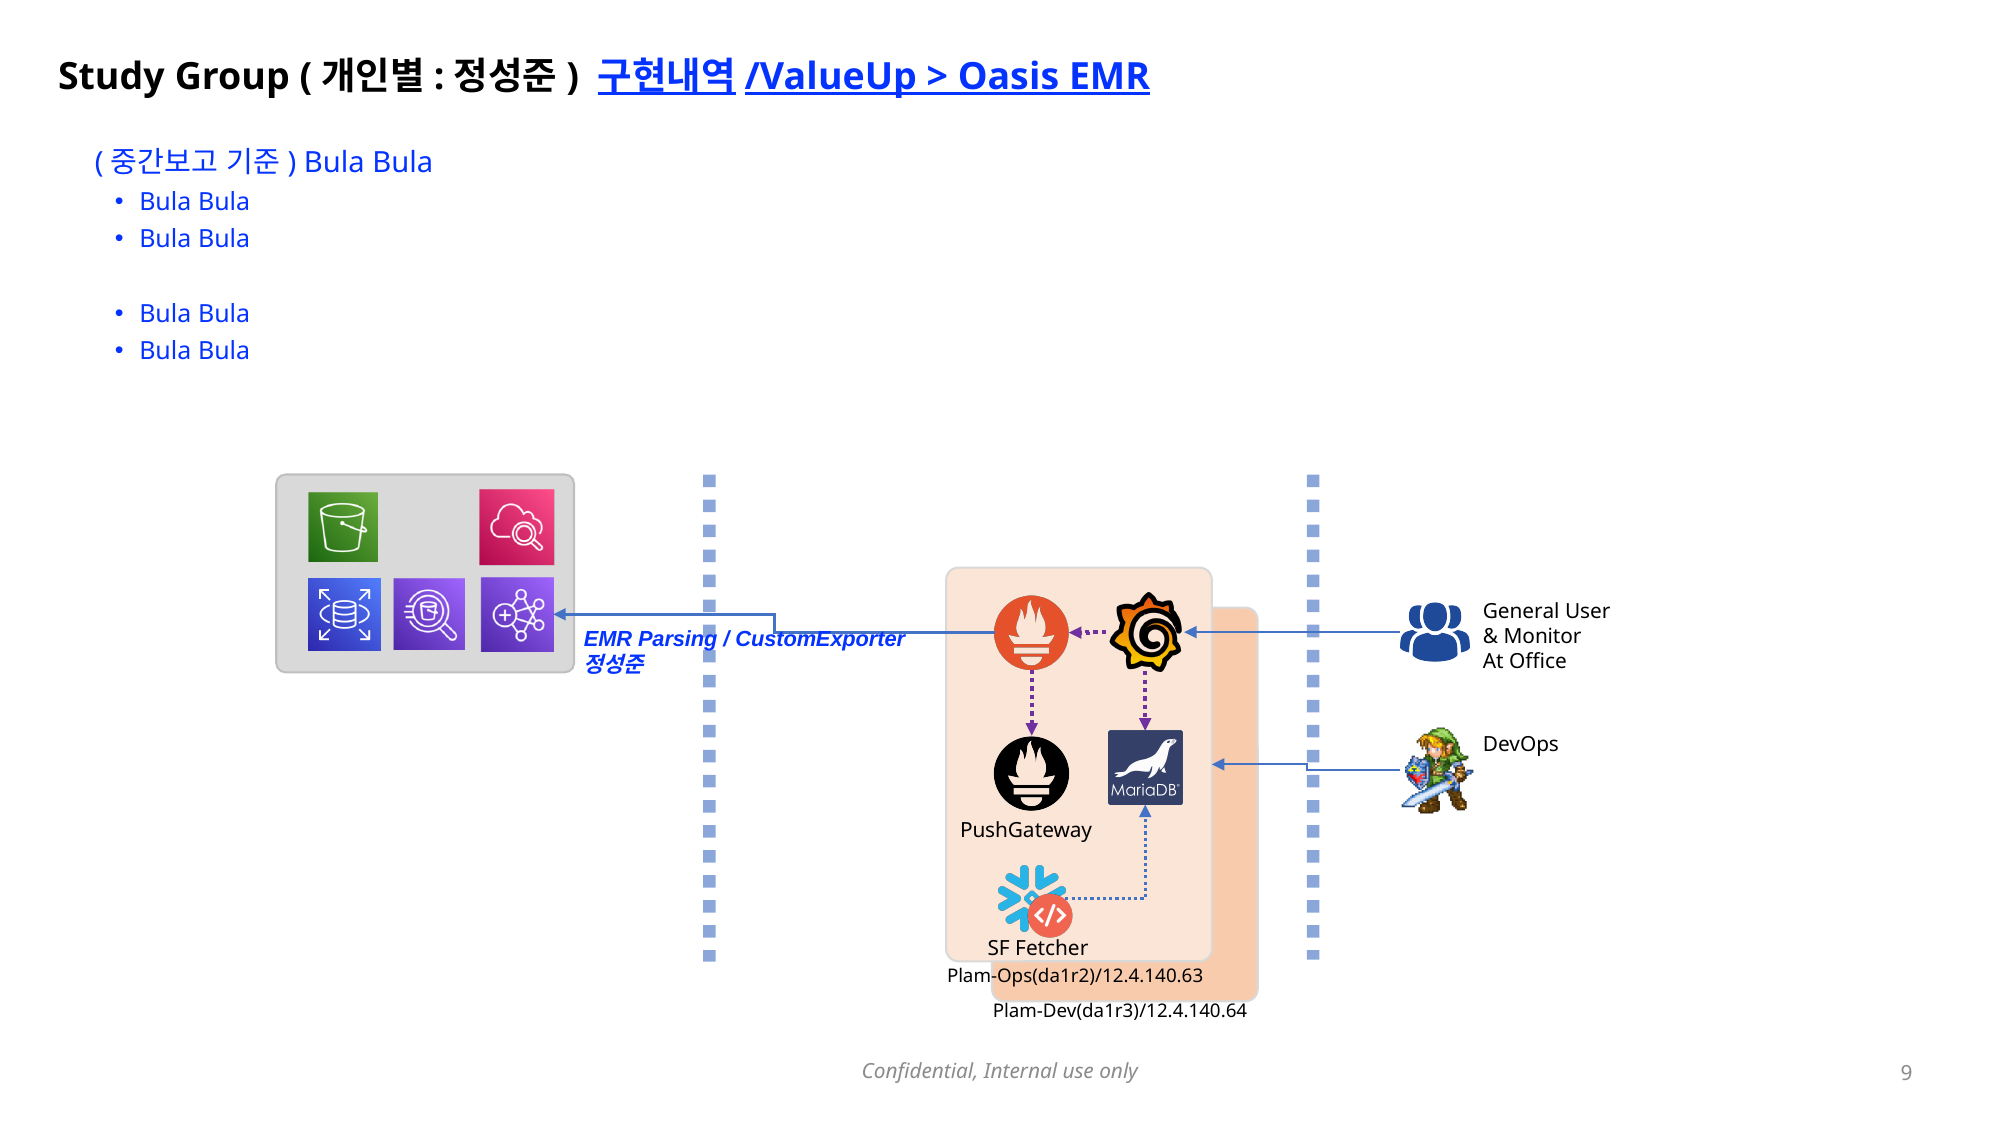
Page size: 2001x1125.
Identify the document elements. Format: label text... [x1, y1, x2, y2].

text_box [990, 771, 1259, 999]
picture [479, 489, 555, 566]
text_box Plam-Ops(da1r2)/12.4.140.63 [947, 963, 1212, 986]
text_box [553, 614, 995, 633]
text_box [275, 473, 576, 674]
title Study Group (개인별:정성준) 구현내역/ValueUp > Oasis EMR [43, 42, 1957, 112]
picture [1400, 597, 1470, 667]
text_box General User & Monitor At Office [1482, 597, 1653, 673]
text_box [1211, 764, 1312, 771]
text_box EMR Parsing / CustomExporter 정성준 [583, 633, 709, 678]
text_box PushGateway [953, 817, 1065, 843]
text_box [1314, 764, 1401, 771]
text_box DevOps [1482, 730, 1653, 756]
picture [393, 578, 465, 650]
picture [998, 865, 1073, 939]
picture [308, 578, 381, 651]
picture [1400, 726, 1475, 815]
text_box [945, 566, 1213, 632]
text_box [1213, 633, 1259, 763]
text_box (중간보고 기준) Bula Bula Bula Bula Bula Bula Bula Bula Bula Bula [72, 139, 1928, 369]
picture [1106, 592, 1185, 672]
text_box Plam-Dev(da1r3)/12.4.140.64 [993, 999, 1258, 1022]
picture [993, 735, 1070, 812]
picture [994, 595, 1069, 670]
picture [308, 492, 378, 563]
text_box [945, 633, 1213, 963]
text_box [1065, 804, 1146, 899]
picture [1108, 730, 1183, 805]
text_box SF Fetcher [979, 934, 1097, 960]
text_box EMR Parsing / CustomExporter 정성준 [710, 633, 924, 678]
picture [479, 577, 554, 652]
text_box [1213, 606, 1259, 631]
